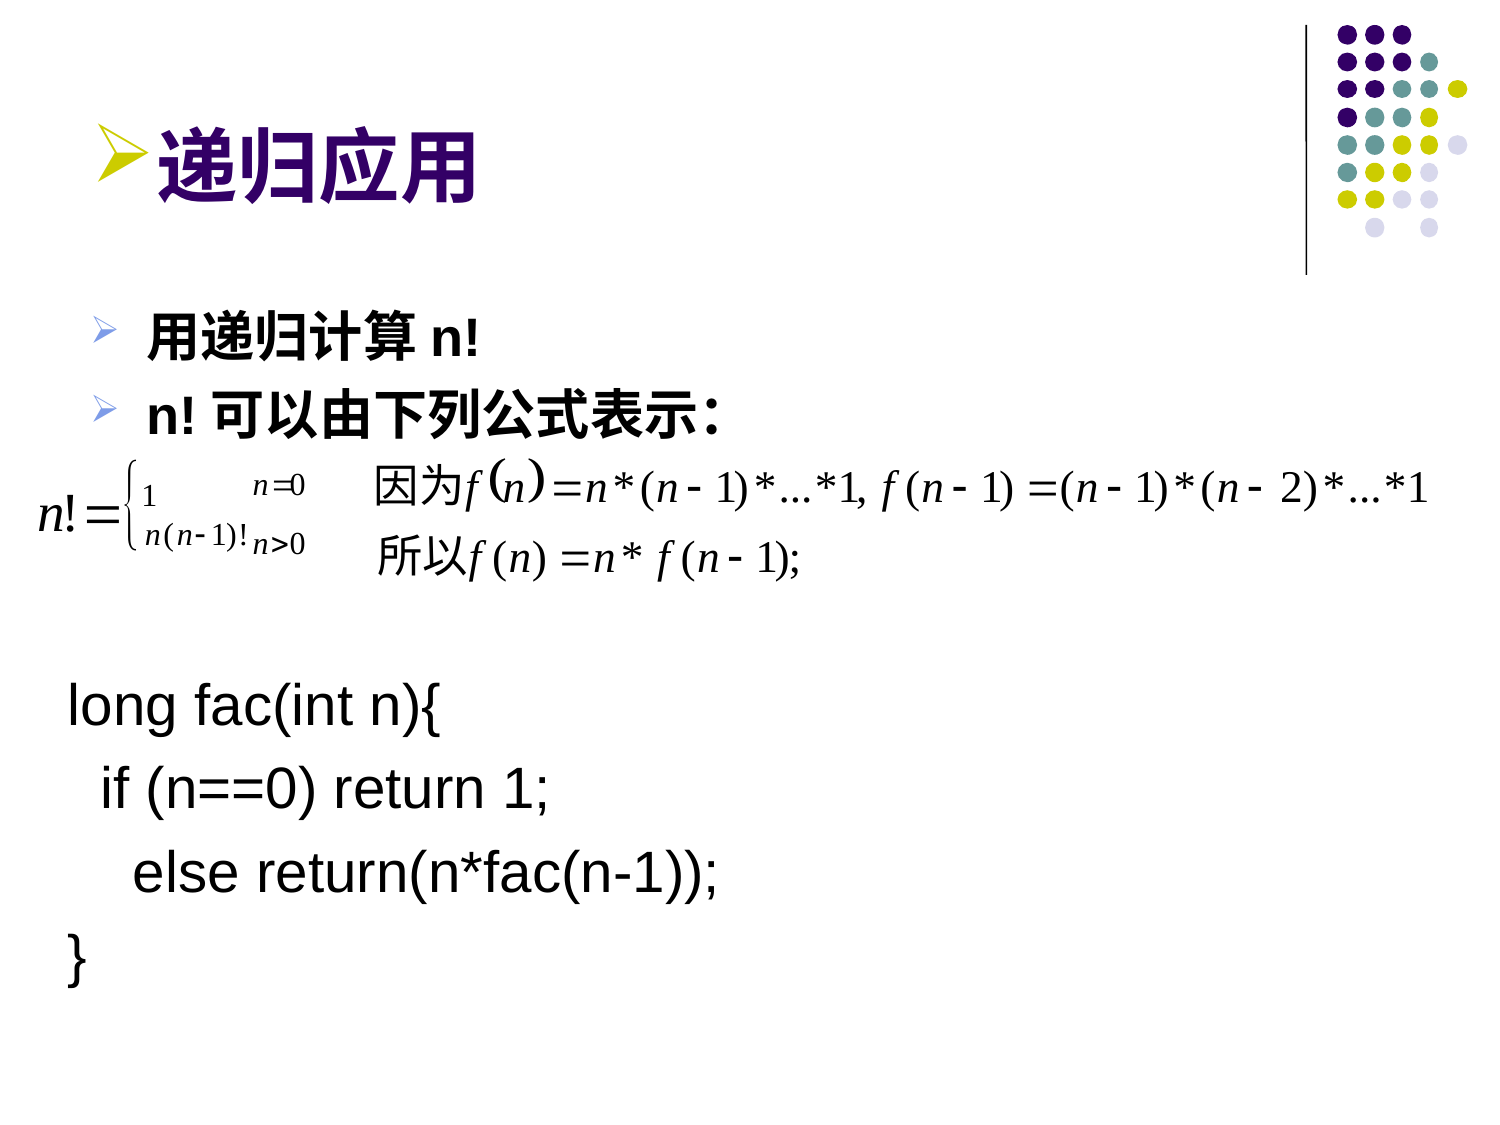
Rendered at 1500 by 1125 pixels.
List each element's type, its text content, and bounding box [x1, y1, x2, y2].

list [371, 455, 1435, 593]
title 递归应用 [76, 0, 1318, 221]
text_box long fac(int n){ if (n==0) return 1; else return(n*fac(n-1)); } [53, 645, 1143, 1010]
list 用递归计算n! n!可以由下列公式表示： [74, 281, 940, 425]
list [29, 457, 315, 569]
